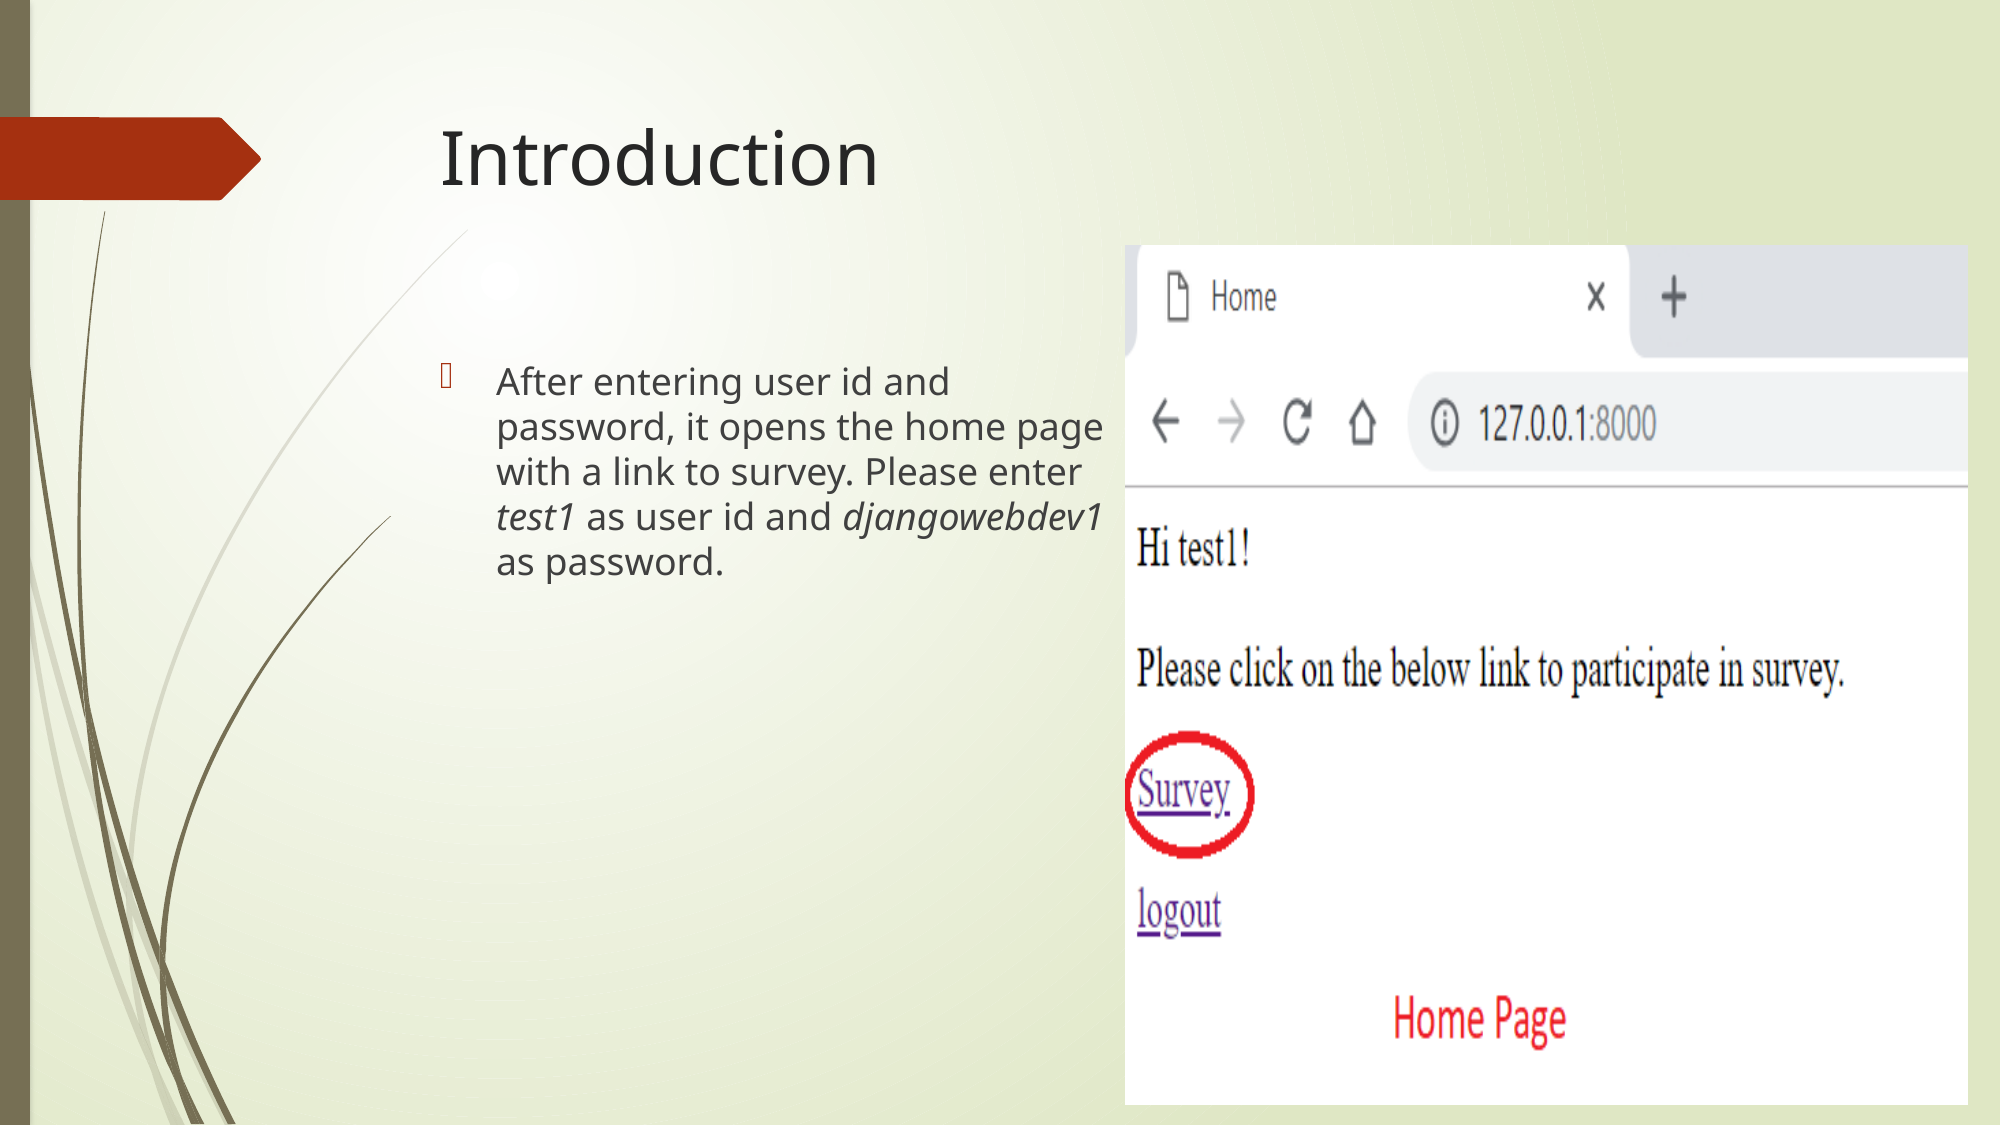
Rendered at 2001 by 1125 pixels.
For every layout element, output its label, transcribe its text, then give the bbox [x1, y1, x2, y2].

title Introduction [425, 102, 1888, 313]
picture [1124, 245, 1969, 1105]
list After entering user id and password, it opens the home page with a link to survey. Please enter test1 as user id and djangowebdev1 as password. [424, 350, 1119, 668]
